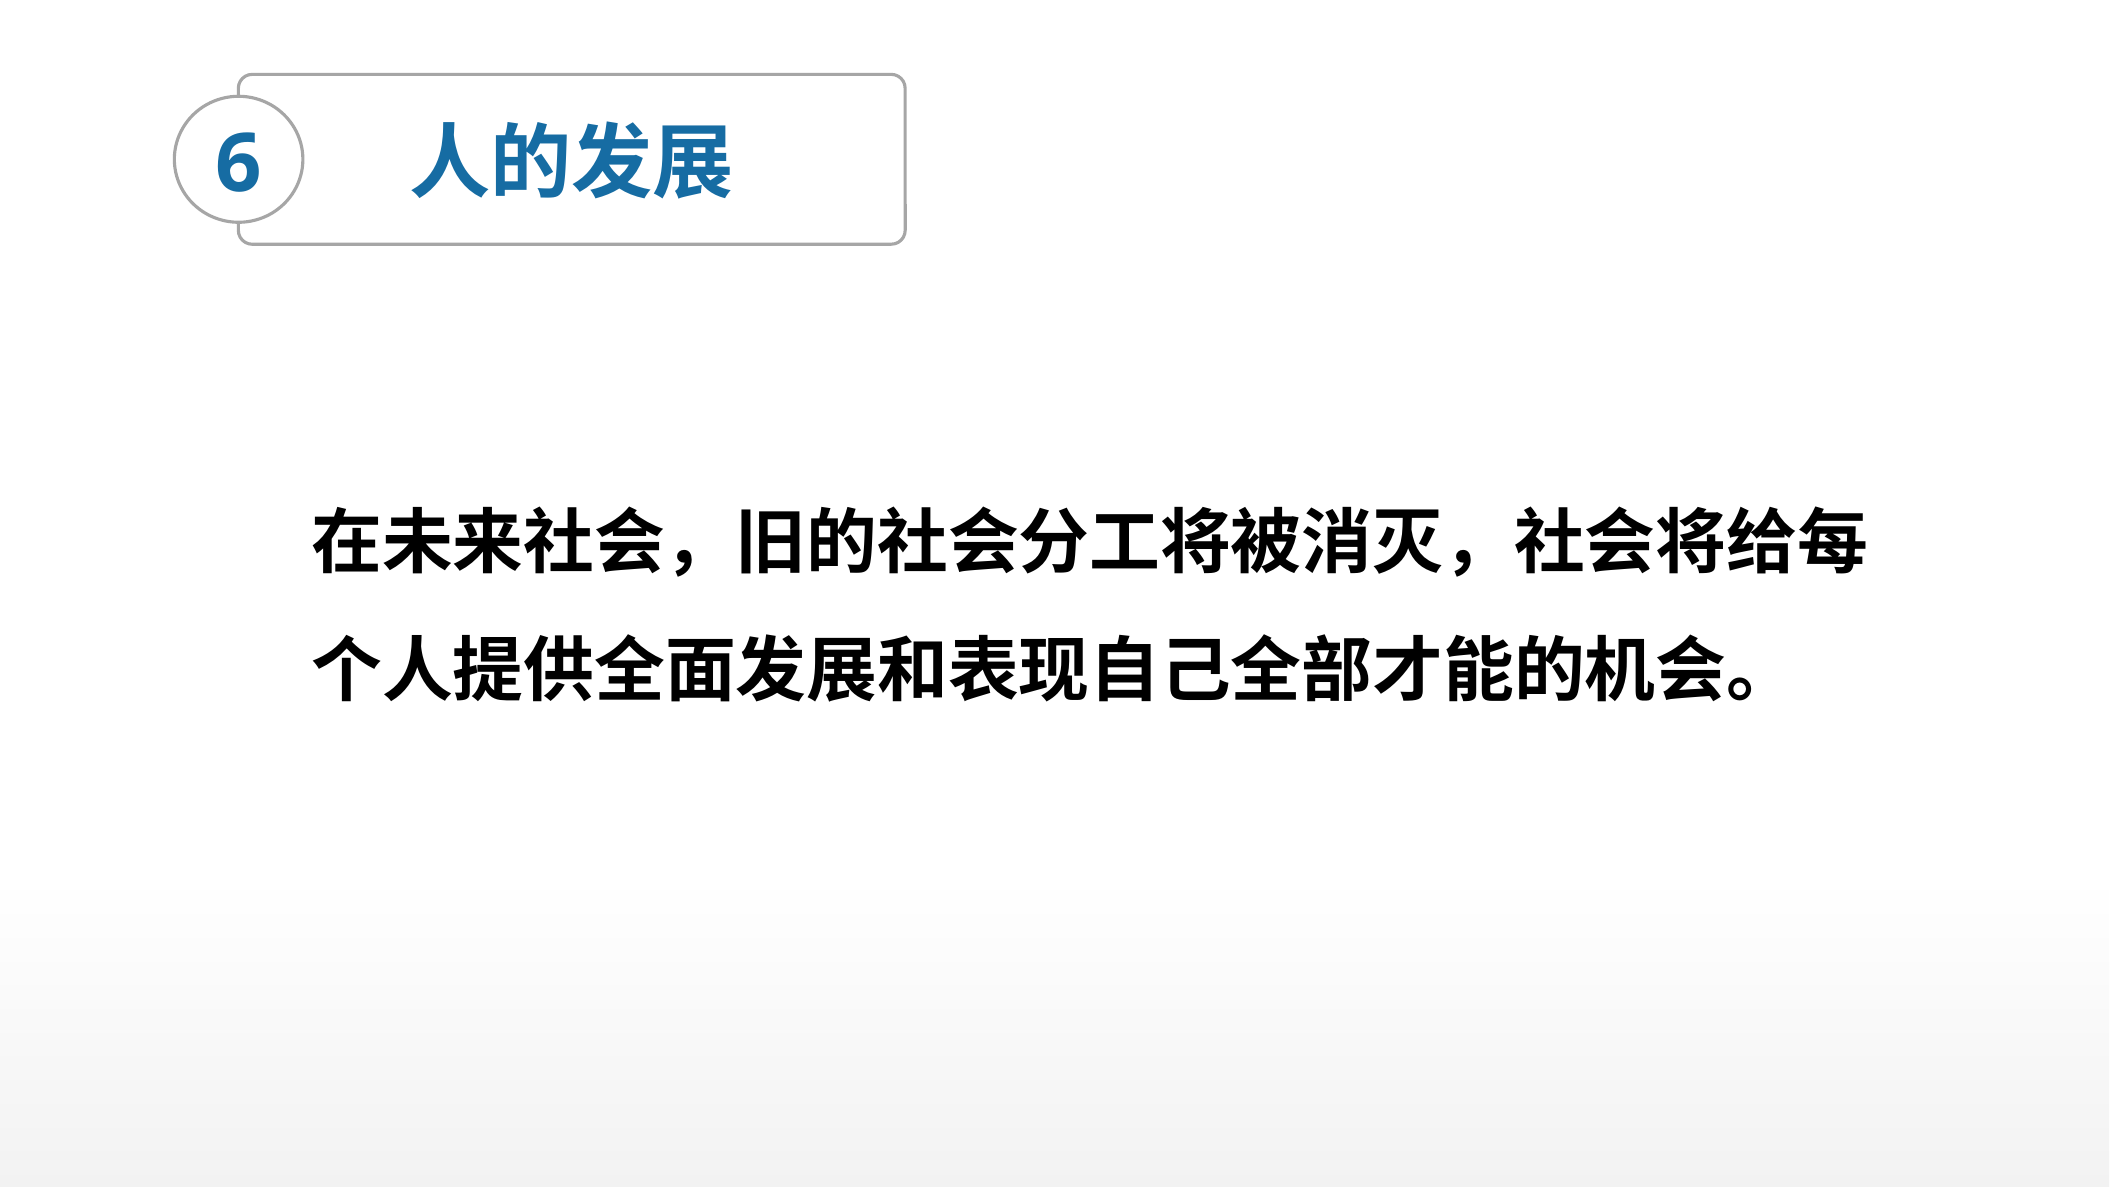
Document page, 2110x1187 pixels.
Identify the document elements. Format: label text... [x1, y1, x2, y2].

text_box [174, 74, 906, 245]
text_box 在未来社会，旧的社会分工将被消灭，社会将给每个人提供全面发展和表现自己全部才能的机会。 [290, 443, 1898, 720]
